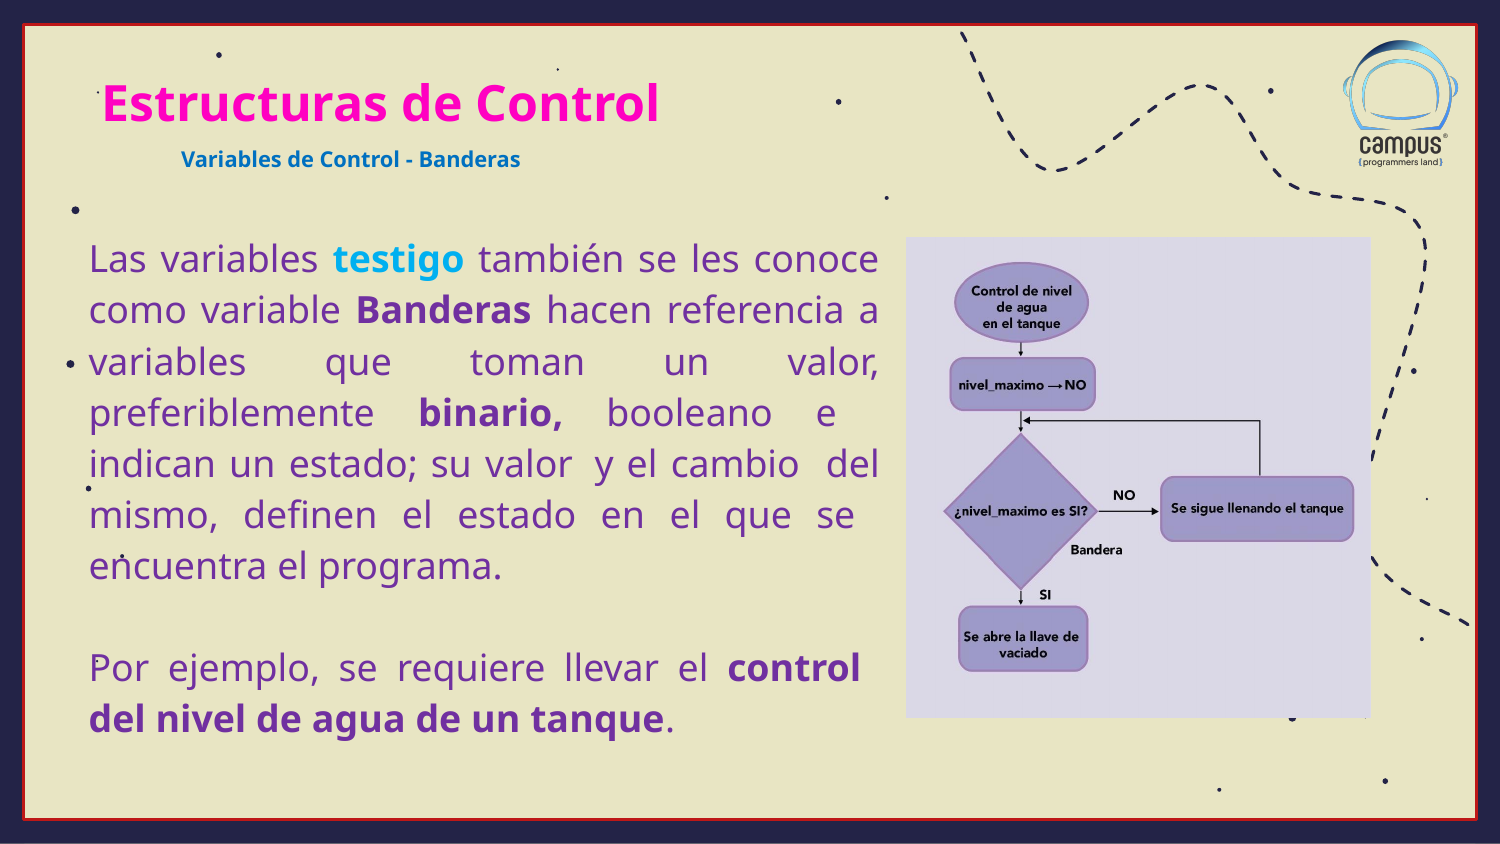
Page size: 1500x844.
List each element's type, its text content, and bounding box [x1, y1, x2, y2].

picture [905, 237, 1372, 718]
picture [1310, 13, 1491, 194]
text_box Variables de Control - Banderas [166, 138, 807, 180]
text_box Estructuras de Control [86, 63, 851, 139]
text_box Las variables testigo también se les conoce como variable Banderas hacen referencia a variables que toman un valor, preferiblemente binario, booleano e indican un estado; su valor y el cambio del mismo, definen el estado en el que se encuentra el programa. Por ejemplo, se requiere llevar el control del nivel de agua de un tanque. [86, 227, 881, 741]
